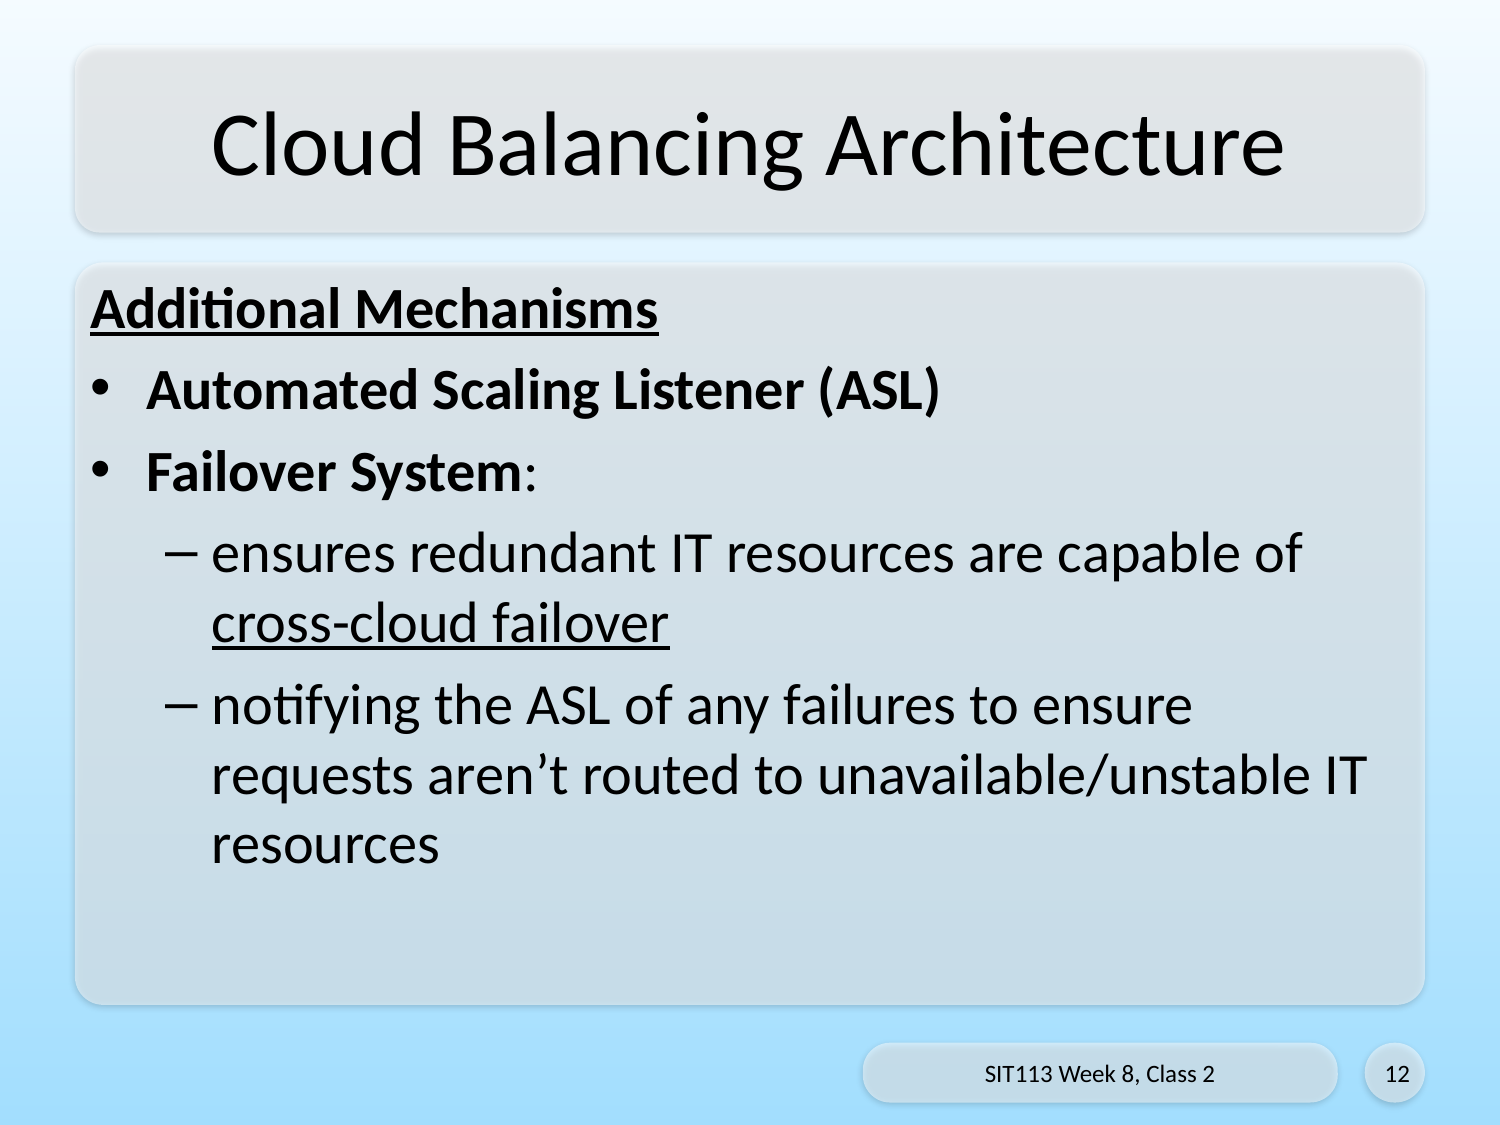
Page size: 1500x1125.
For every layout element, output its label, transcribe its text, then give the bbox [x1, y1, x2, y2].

title Cloud Balancing Architecture [75, 45, 1425, 233]
footer SIT113 Week 8, Class 2 [862, 1042, 1338, 1103]
list Additional Mechanisms Automated Scaling Listener (ASL) Failover System: ensures redundant IT resources are capable of cross-cloud failover notifying the ASL of any failures to ensure requests aren’t routed to unavailable/unstable IT resources [75, 262, 1425, 1005]
slide_number 12 [1364, 1042, 1425, 1103]
